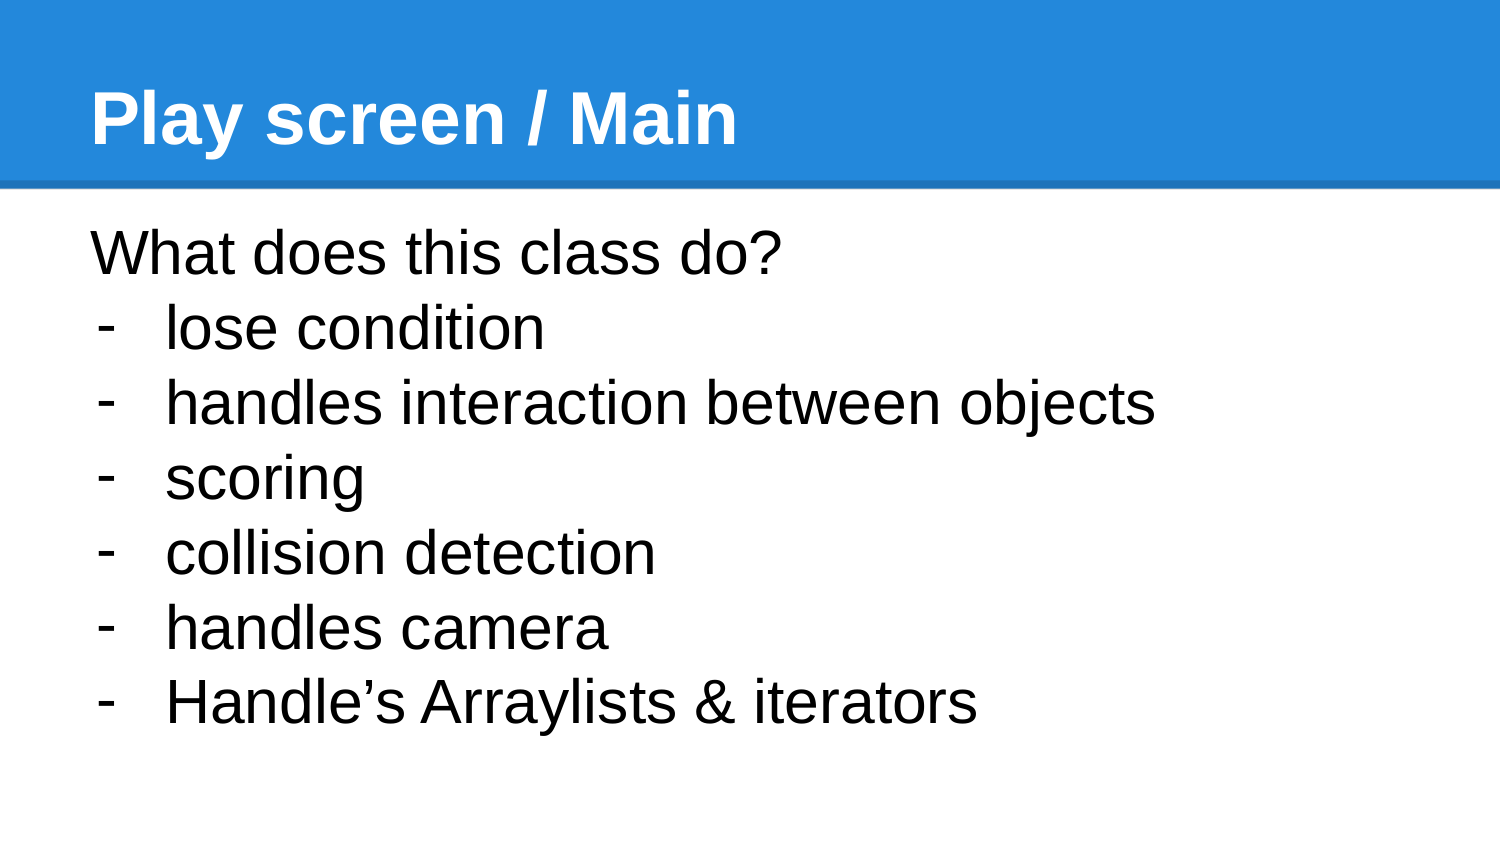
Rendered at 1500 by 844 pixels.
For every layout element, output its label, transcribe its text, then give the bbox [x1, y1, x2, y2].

title Play screen / Main [75, 33, 1425, 175]
list What does this class do? lose condition handles interaction between objects scoring collision detection handles camera Handle’s Arraylists & iterators [75, 196, 1425, 808]
